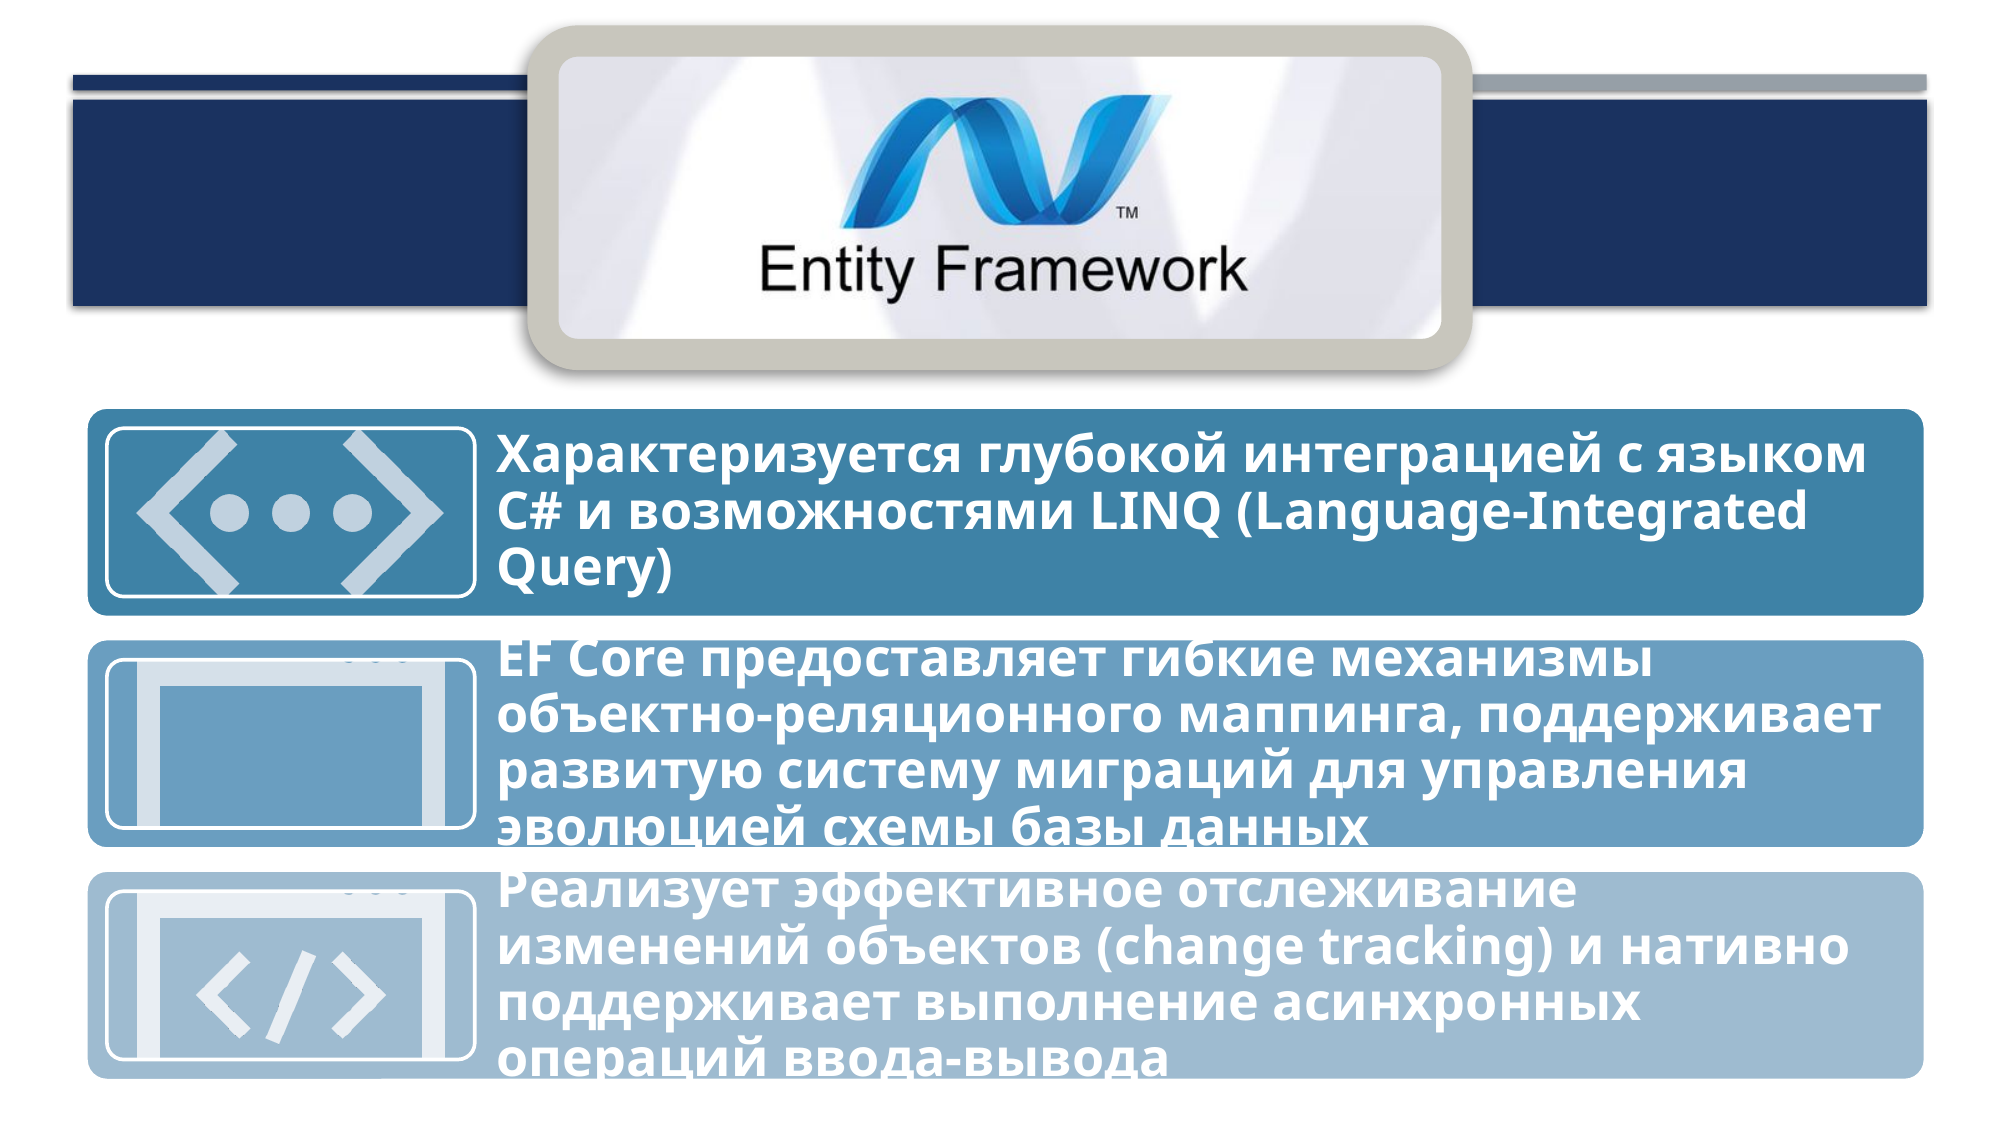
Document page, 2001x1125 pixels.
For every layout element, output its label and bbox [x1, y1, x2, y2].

list [85, 406, 1926, 1082]
list [542, 40, 1458, 355]
